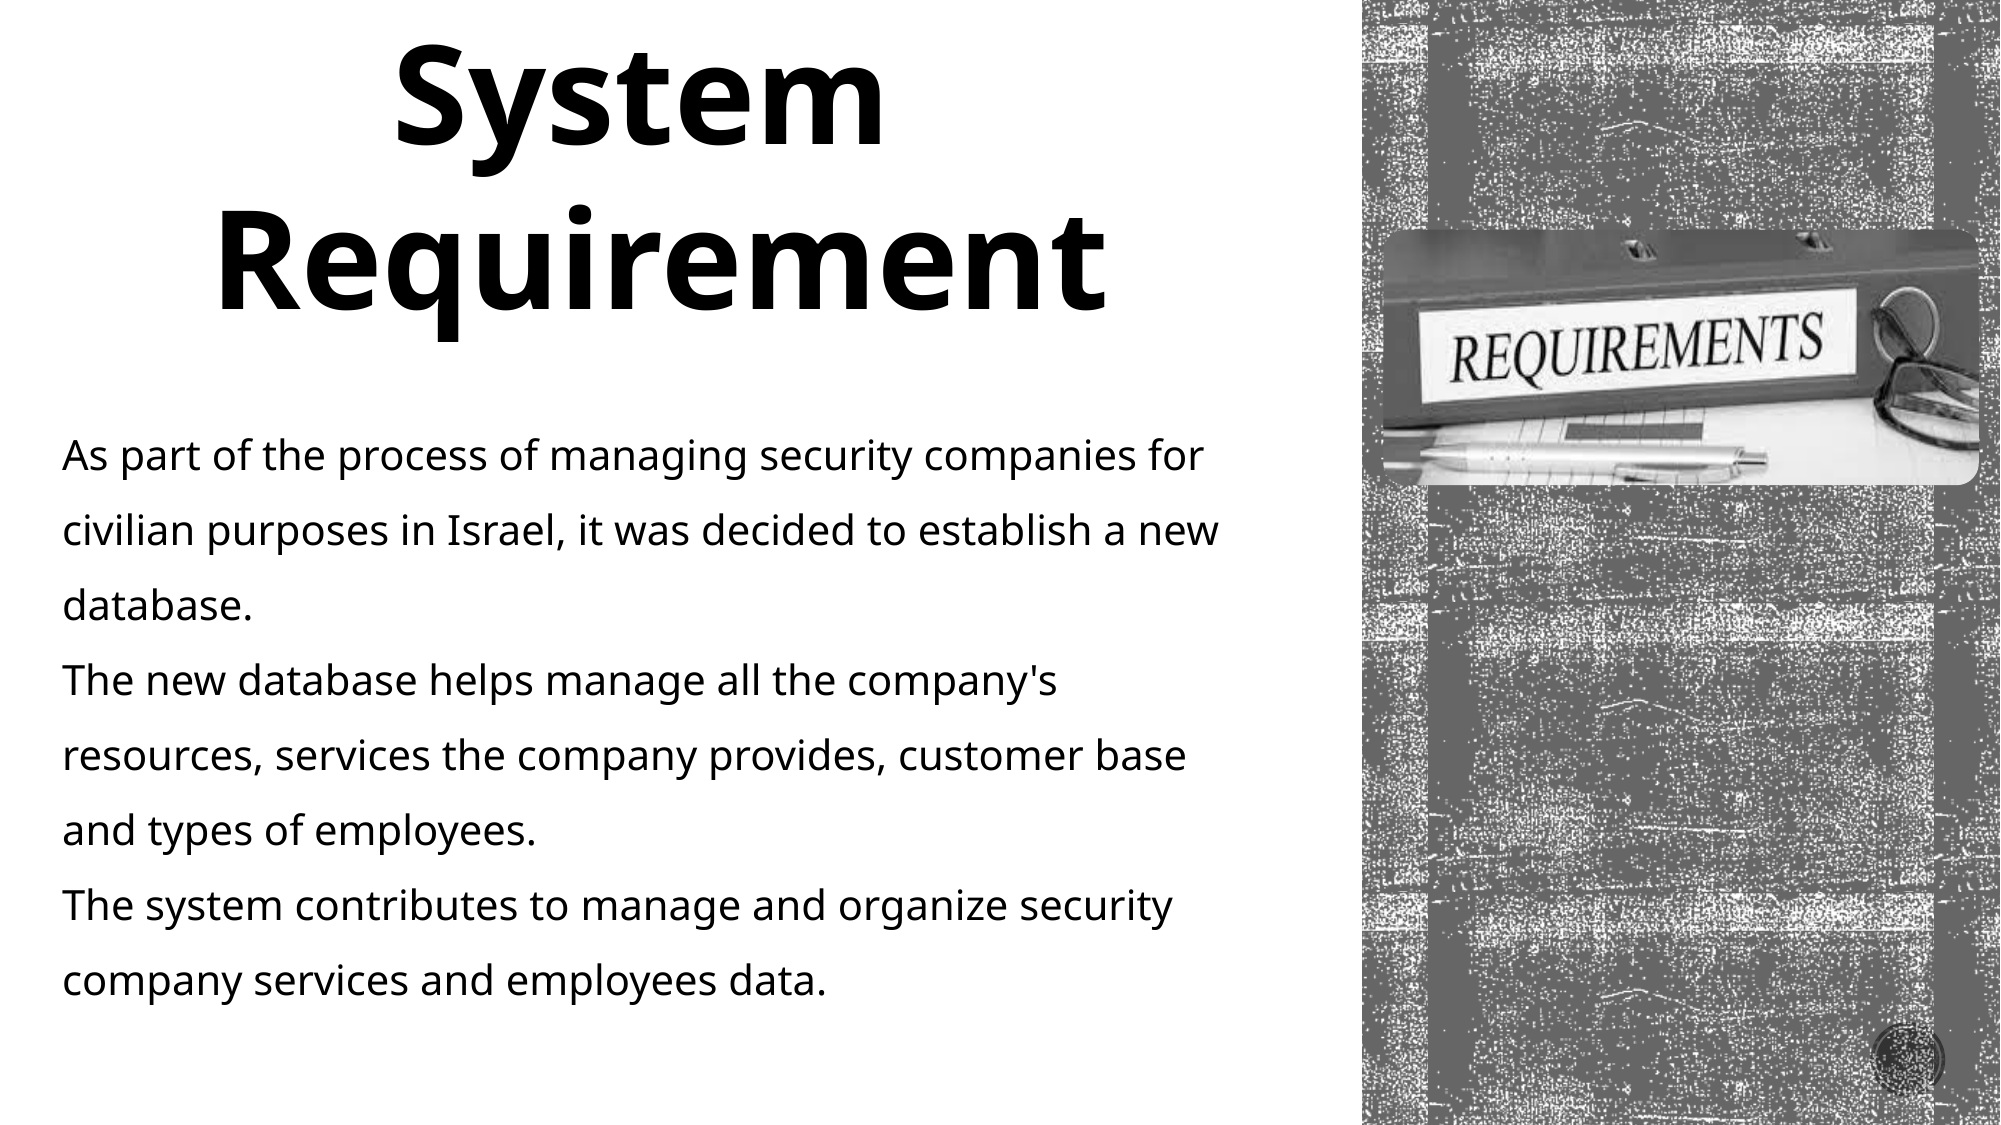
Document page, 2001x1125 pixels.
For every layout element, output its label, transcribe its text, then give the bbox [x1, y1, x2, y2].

text_box System Requirement [0, 0, 1511, 520]
text_box As part of the process of managing security companies for civilian purposes in Israel, it was decided to establish a new database. The new database helps manage all the company's resources, services the company provides, customer base and types of employees. The system contributes to manage and organize security company services and employees data. [47, 395, 1273, 1011]
picture [1383, 230, 1979, 486]
text_box [1361, 0, 2000, 1125]
